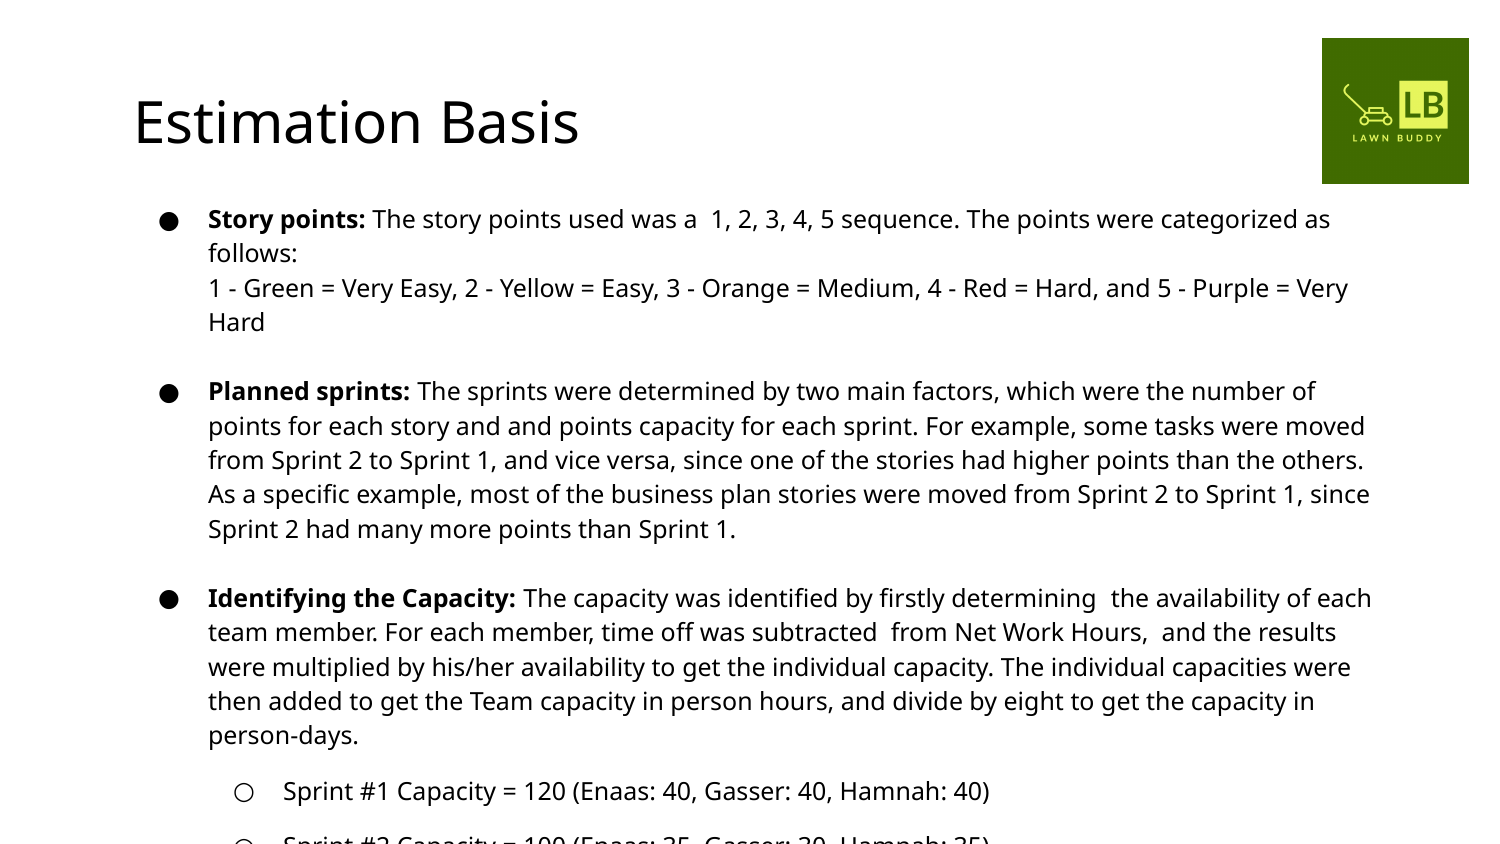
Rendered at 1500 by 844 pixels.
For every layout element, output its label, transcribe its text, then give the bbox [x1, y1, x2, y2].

picture [1322, 38, 1469, 185]
title Estimation Basis [118, 70, 1317, 165]
list Story points: The story points used was a 1, 2, 3, 4, 5 sequence. The points were categorized as follows: 1 - Green = Very Easy, 2 - Yellow = Easy, 3 - Orange = Medium, 4 - Red = Hard, and 5 - Purple = Very Hard Planned sprints: The sprints were determined by two main factors, which were the number of points for each story and and points capacity for each sprint. For example, some tasks were moved from Sprint 2 to Sprint 1, and vice versa, since one of the stories had higher points than the others. As a specific example, most of the business plan stories were moved from Sprint 2 to Sprint 1, since Sprint 2 had many more points than Sprint 1. Identifying the Capacity: The capacity was identified by firstly determining the availability of each team member. For each member, time off was subtracted from Net Work Hours, and the results were multiplied by his/her availability to get the individual capacity. The individual capacities were then added to get the Team capacity in person hours, and divide by eight to get the capacity in person-days. Sprint #1 Capacity = 120 (Enaas: 40, Gasser: 40, Hamnah: 40) Sprint #2 Capacity = 100 (Enaas: 35, Gasser: 30, Hamnah: 35) [118, 184, 1400, 766]
